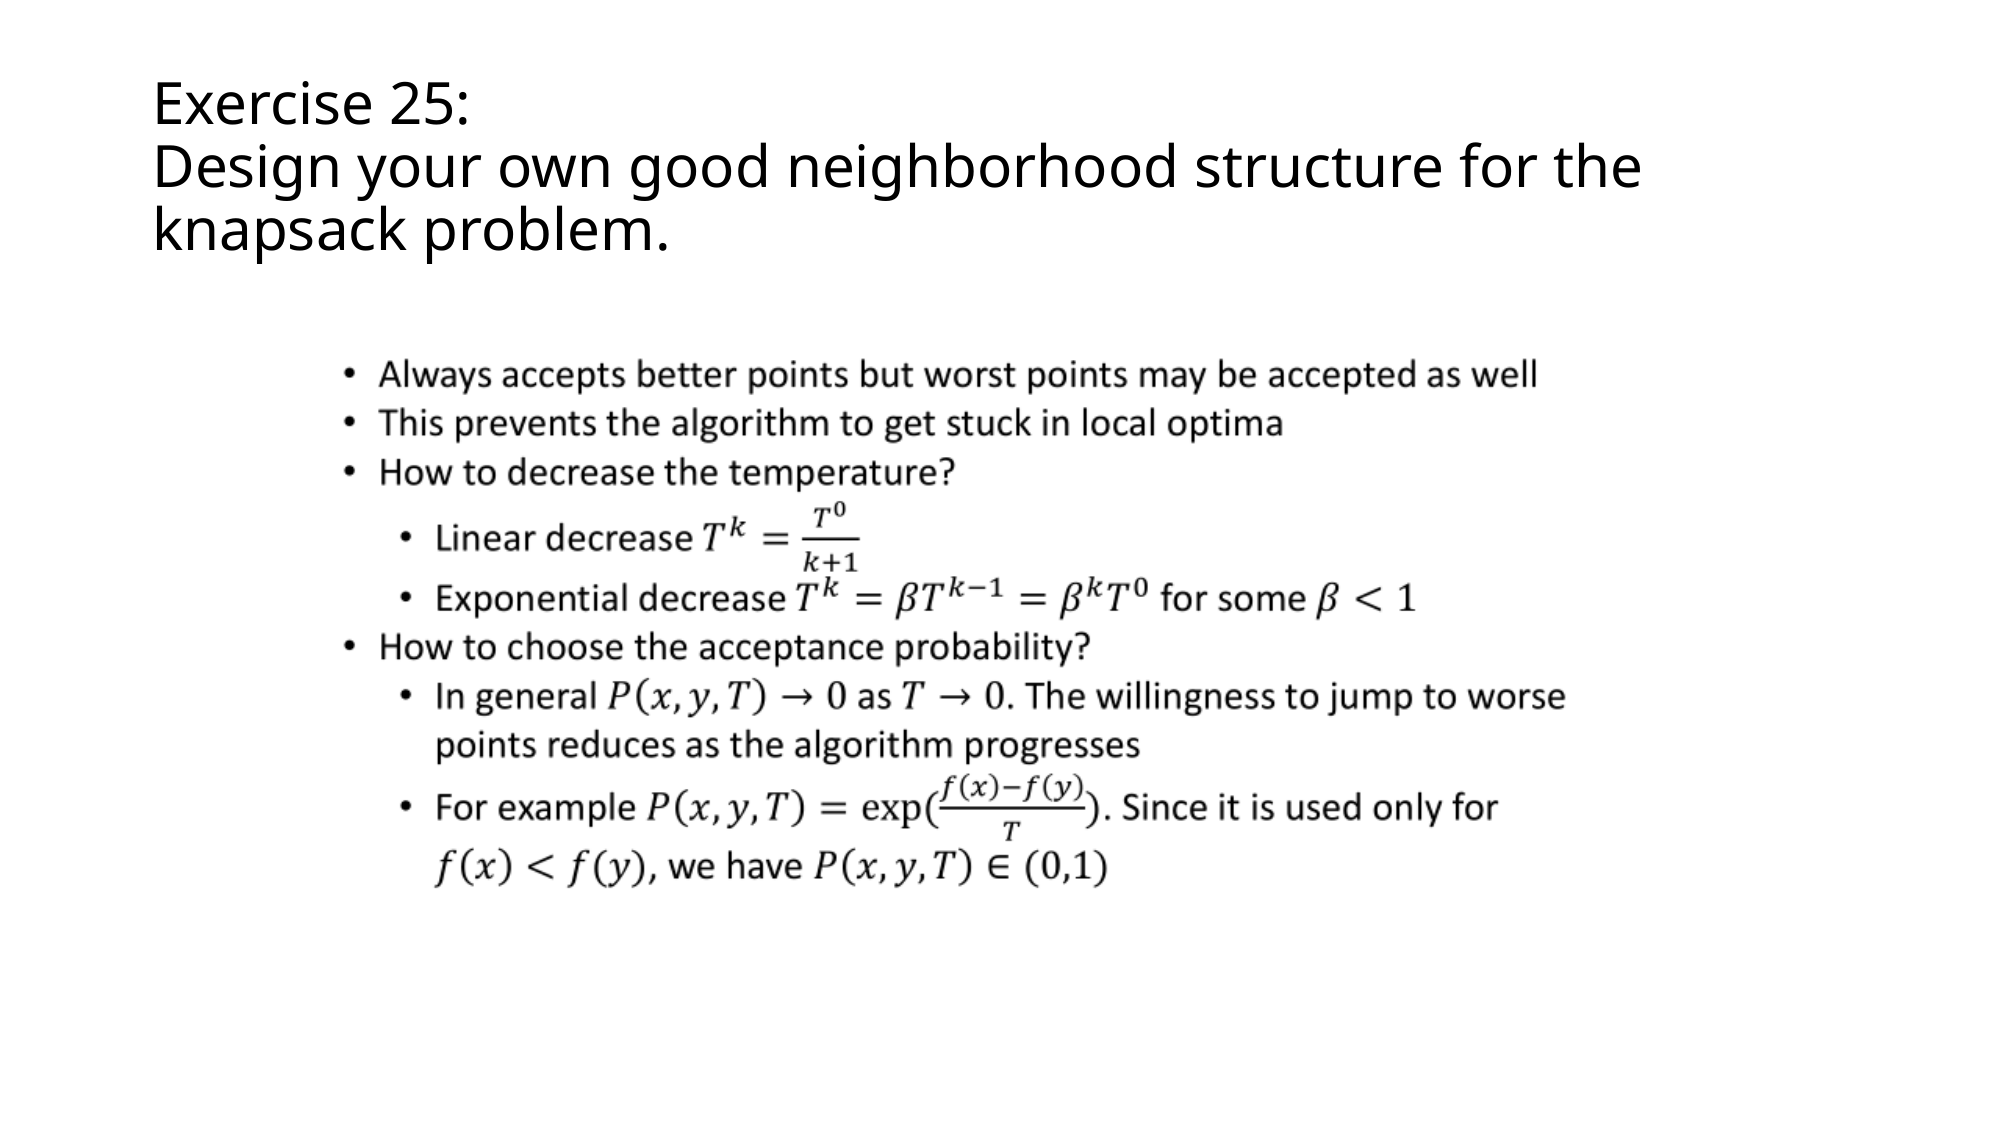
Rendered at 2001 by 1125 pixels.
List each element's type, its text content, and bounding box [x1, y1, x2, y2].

title Exercise 25: Design your own good neighborhood structure for the knapsack problem. [137, 59, 1863, 278]
picture [316, 323, 1614, 896]
